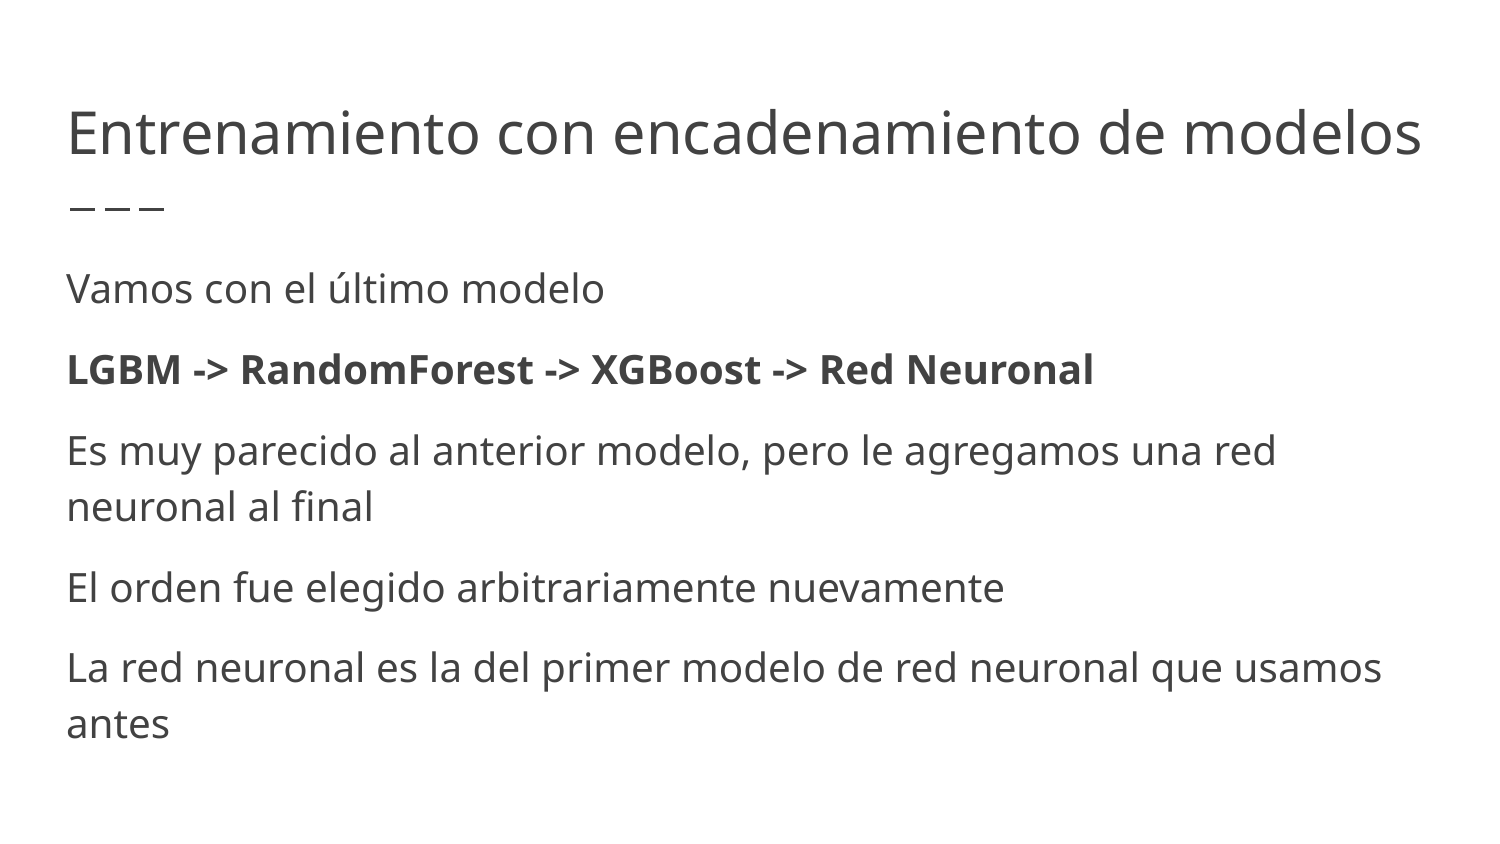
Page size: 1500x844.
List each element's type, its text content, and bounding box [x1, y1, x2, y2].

list Vamos con el último modelo LGBM -> RandomForest -> XGBoost -> Red Neuronal Es muy parecido al anterior modelo, pero le agregamos una red neuronal al final El orden fue elegido arbitrariamente nuevamente La red neuronal es la del primer modelo de red neuronal que usamos antes [51, 240, 1449, 806]
title Entrenamiento con encadenamiento de modelos [51, 61, 1449, 182]
